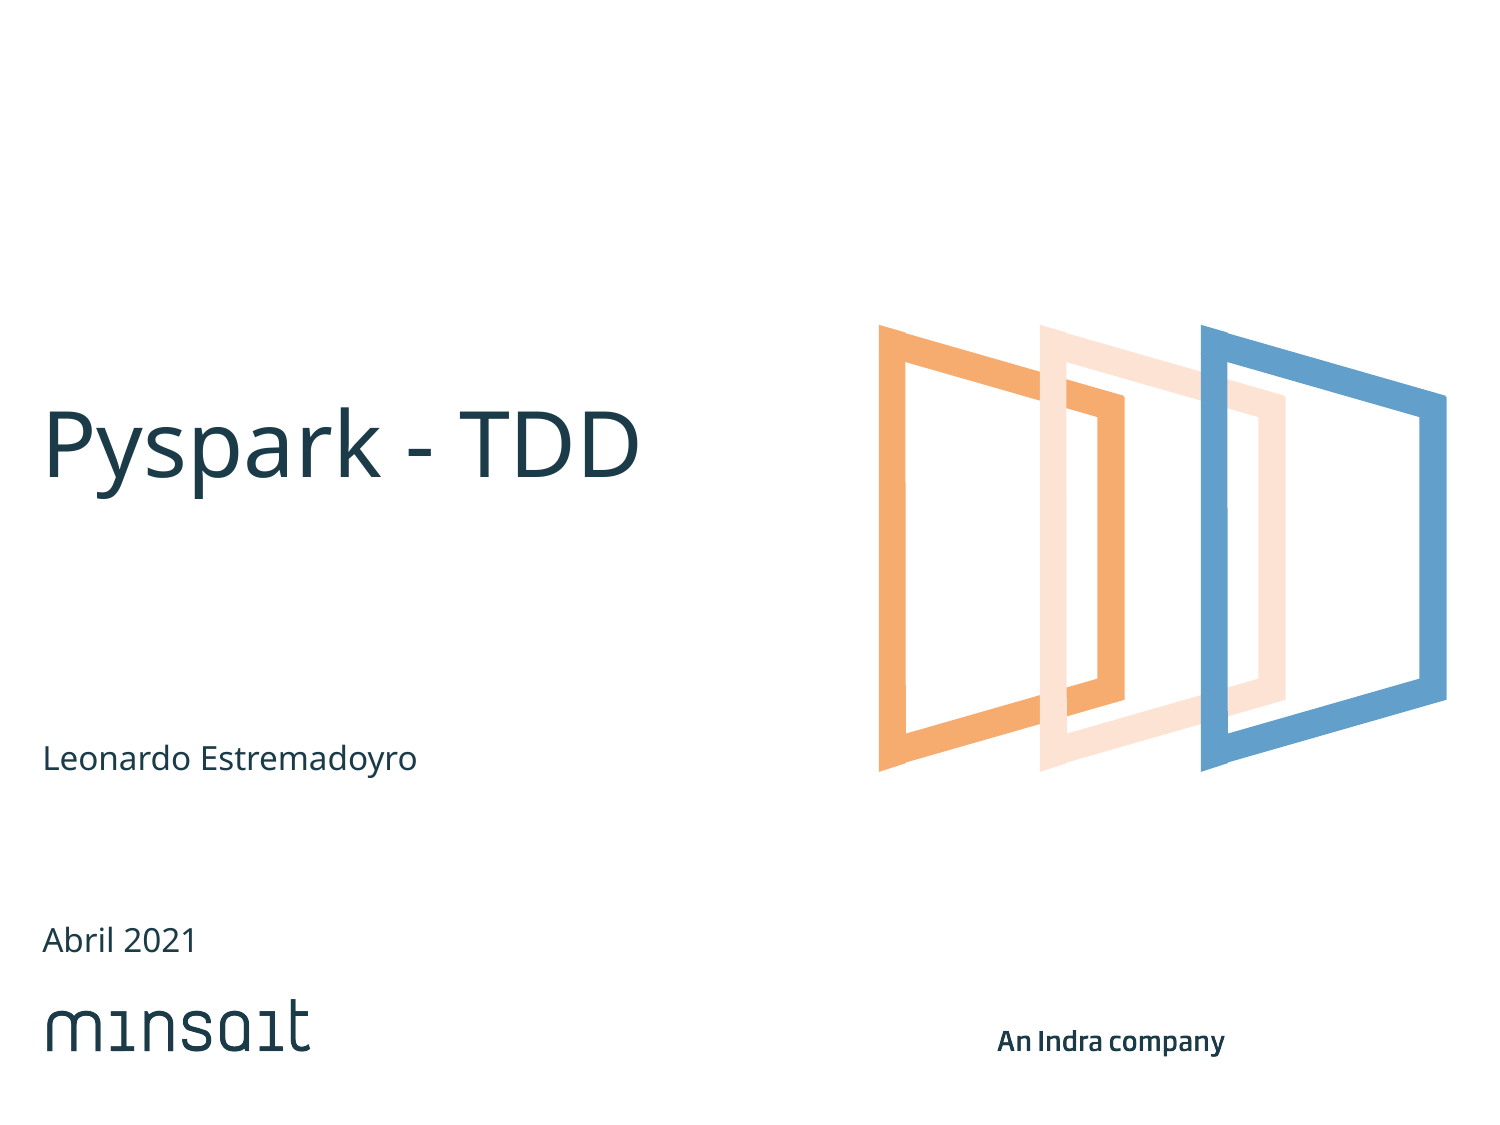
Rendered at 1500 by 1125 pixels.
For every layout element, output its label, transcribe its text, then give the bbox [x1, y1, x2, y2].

list Leonardo Estremadoyro [42, 741, 738, 775]
picture [47, 999, 313, 1058]
picture [997, 1003, 1225, 1057]
title Pyspark - TDD [41, 398, 818, 592]
text_box Abril 2021 [42, 923, 738, 957]
